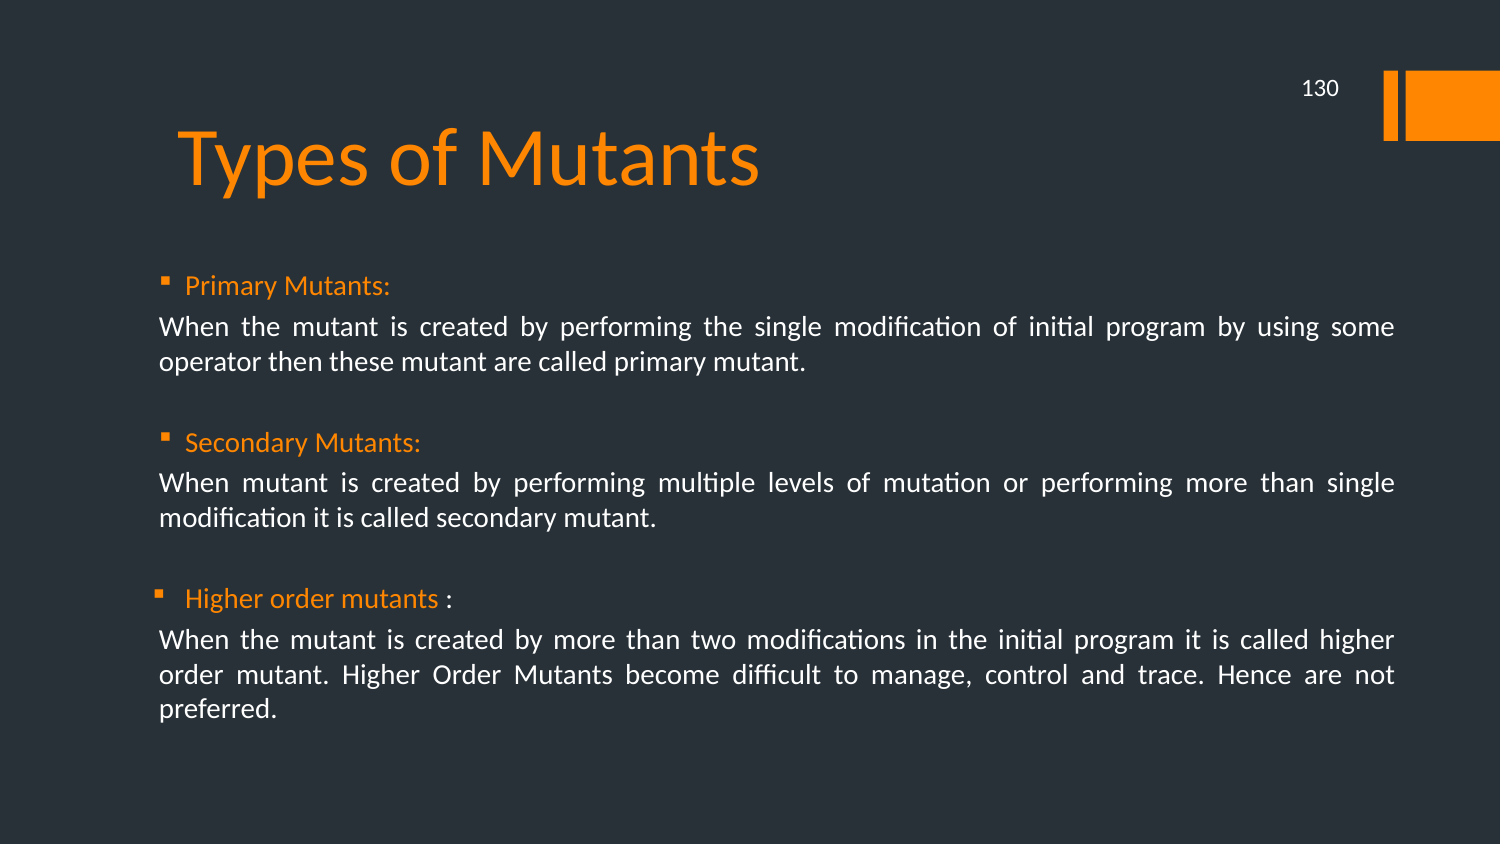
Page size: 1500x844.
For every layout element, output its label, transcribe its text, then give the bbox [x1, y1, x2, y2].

slide_number 130 [1199, 67, 1355, 105]
list Primary Mutants: When the mutant is created by performing the single modification of initial program by using some operator then these mutant are called primary mutant. Secondary Mutants: When mutant is created by performing multiple levels of mutation or performing more than single modification it is called secondary mutant. Higher order mutants : When the mutant is created by more than two modifications in the initial program it is called higher order mutant. Higher Order Mutants become difficult to manage, control and trace. Hence are not preferred. [137, 259, 1413, 797]
title Types of Mutants [162, 67, 1113, 210]
